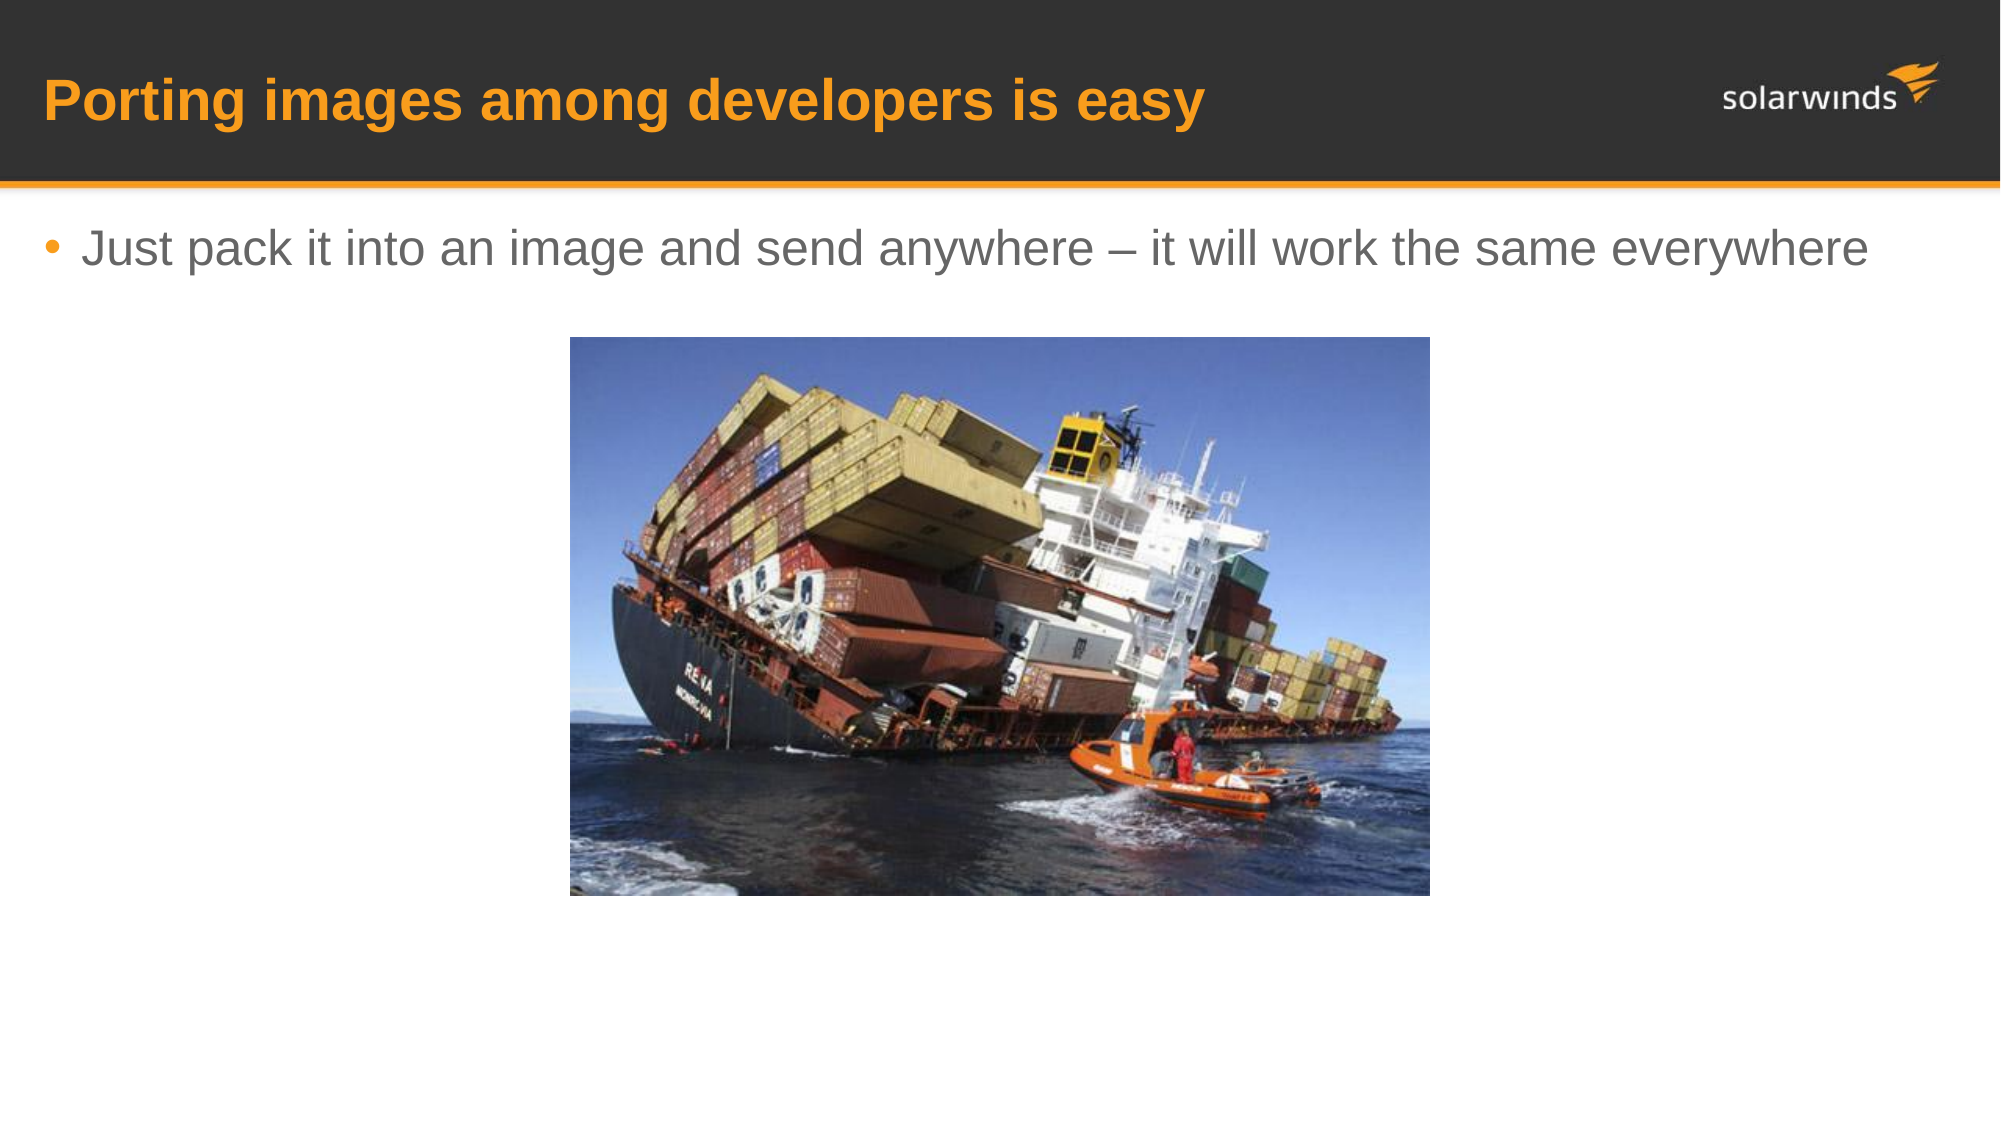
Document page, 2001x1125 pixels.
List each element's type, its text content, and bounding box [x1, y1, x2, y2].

picture [0, 0, 2001, 1125]
text_box Porting images among developers is easy [29, 54, 1647, 139]
text_box Just pack it into an image and send anywhere – it will work the same everywhere [28, 215, 1971, 1018]
